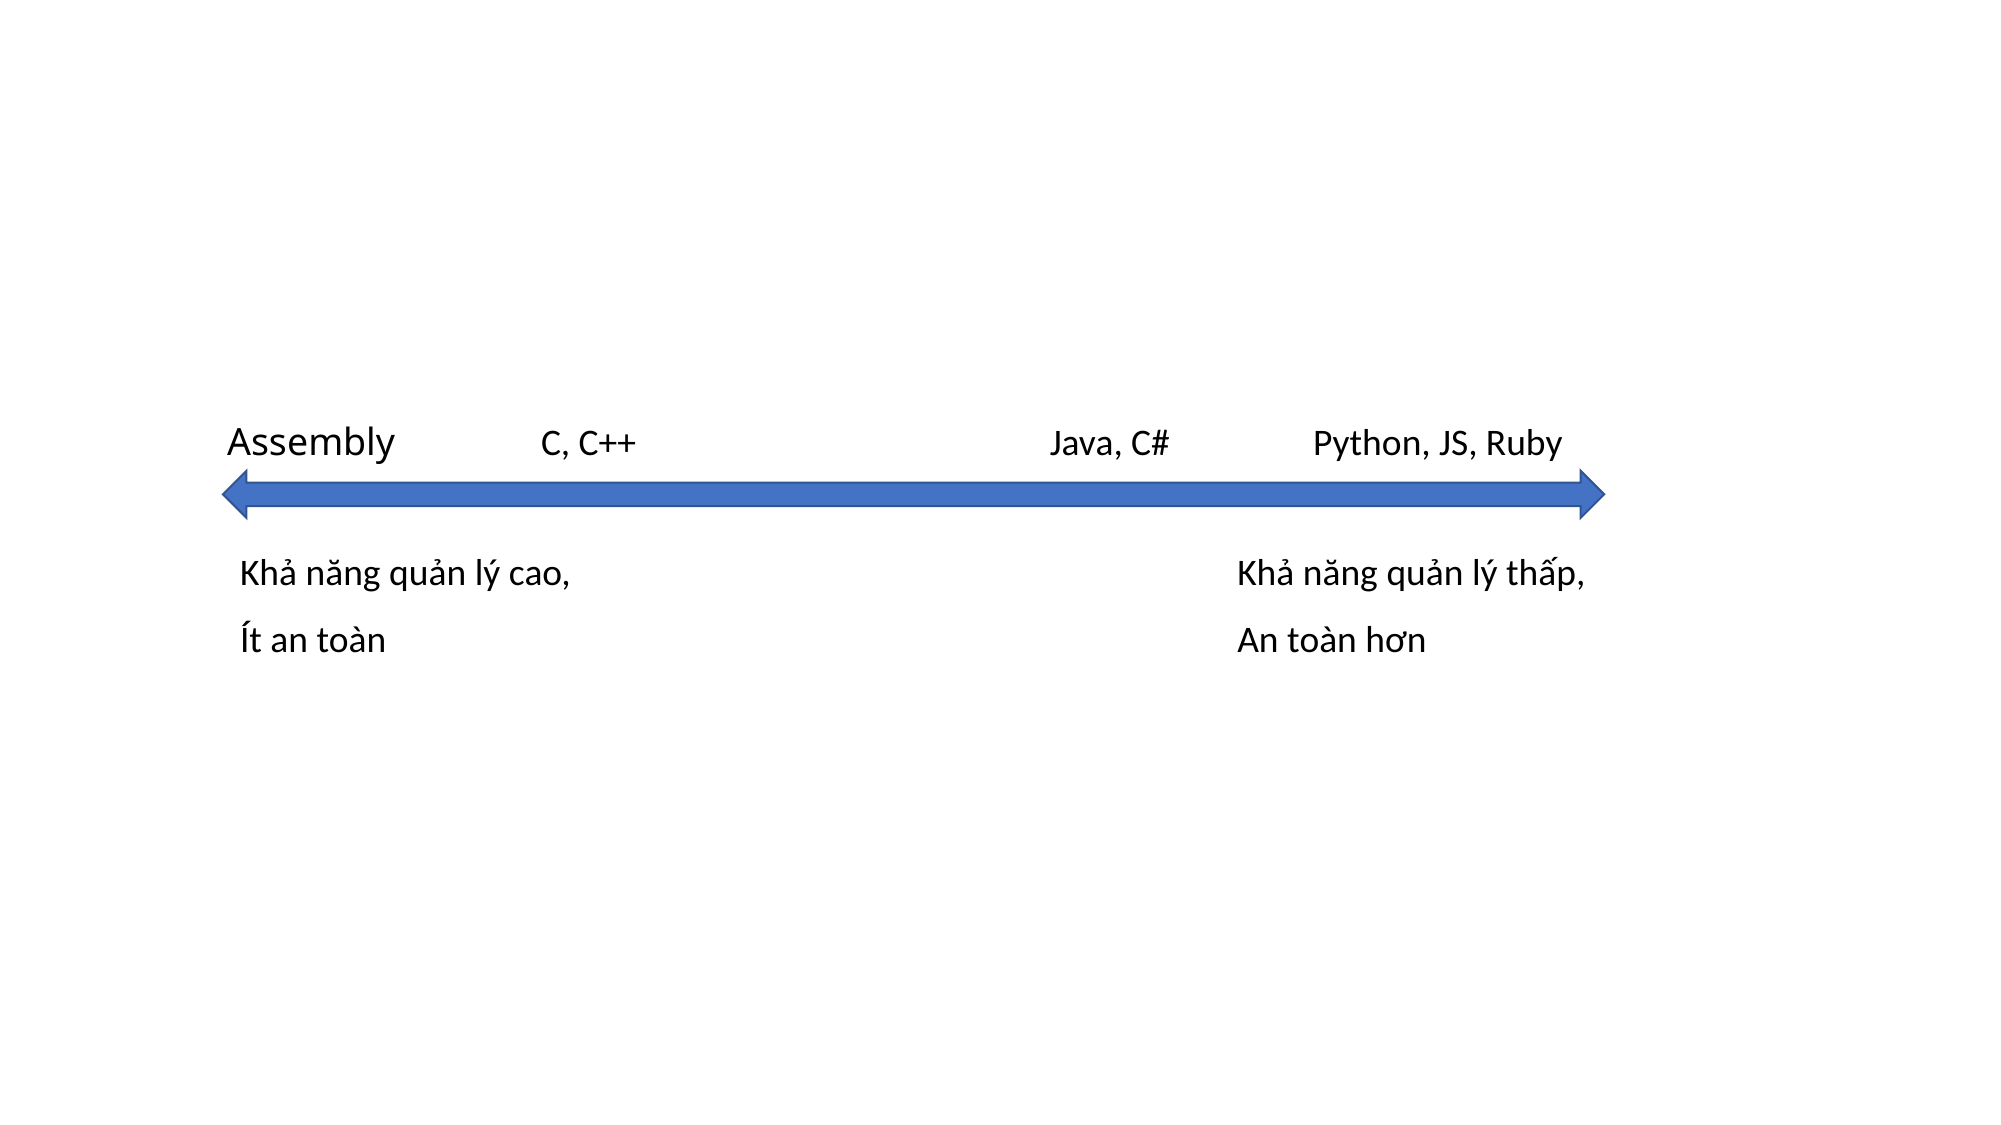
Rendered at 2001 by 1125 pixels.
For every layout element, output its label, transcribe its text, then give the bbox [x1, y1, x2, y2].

text_box Khả năng quản lý cao, Ít an toàn [225, 517, 586, 668]
text_box C, C++ [526, 387, 664, 470]
text_box [221, 470, 1606, 517]
text_box Java, C# [1034, 387, 1185, 470]
text_box Python, JS, Ruby [1298, 387, 1590, 470]
text_box Assembly [212, 387, 411, 470]
text_box Khả năng quản lý thấp, An toàn hơn [1222, 517, 1601, 668]
